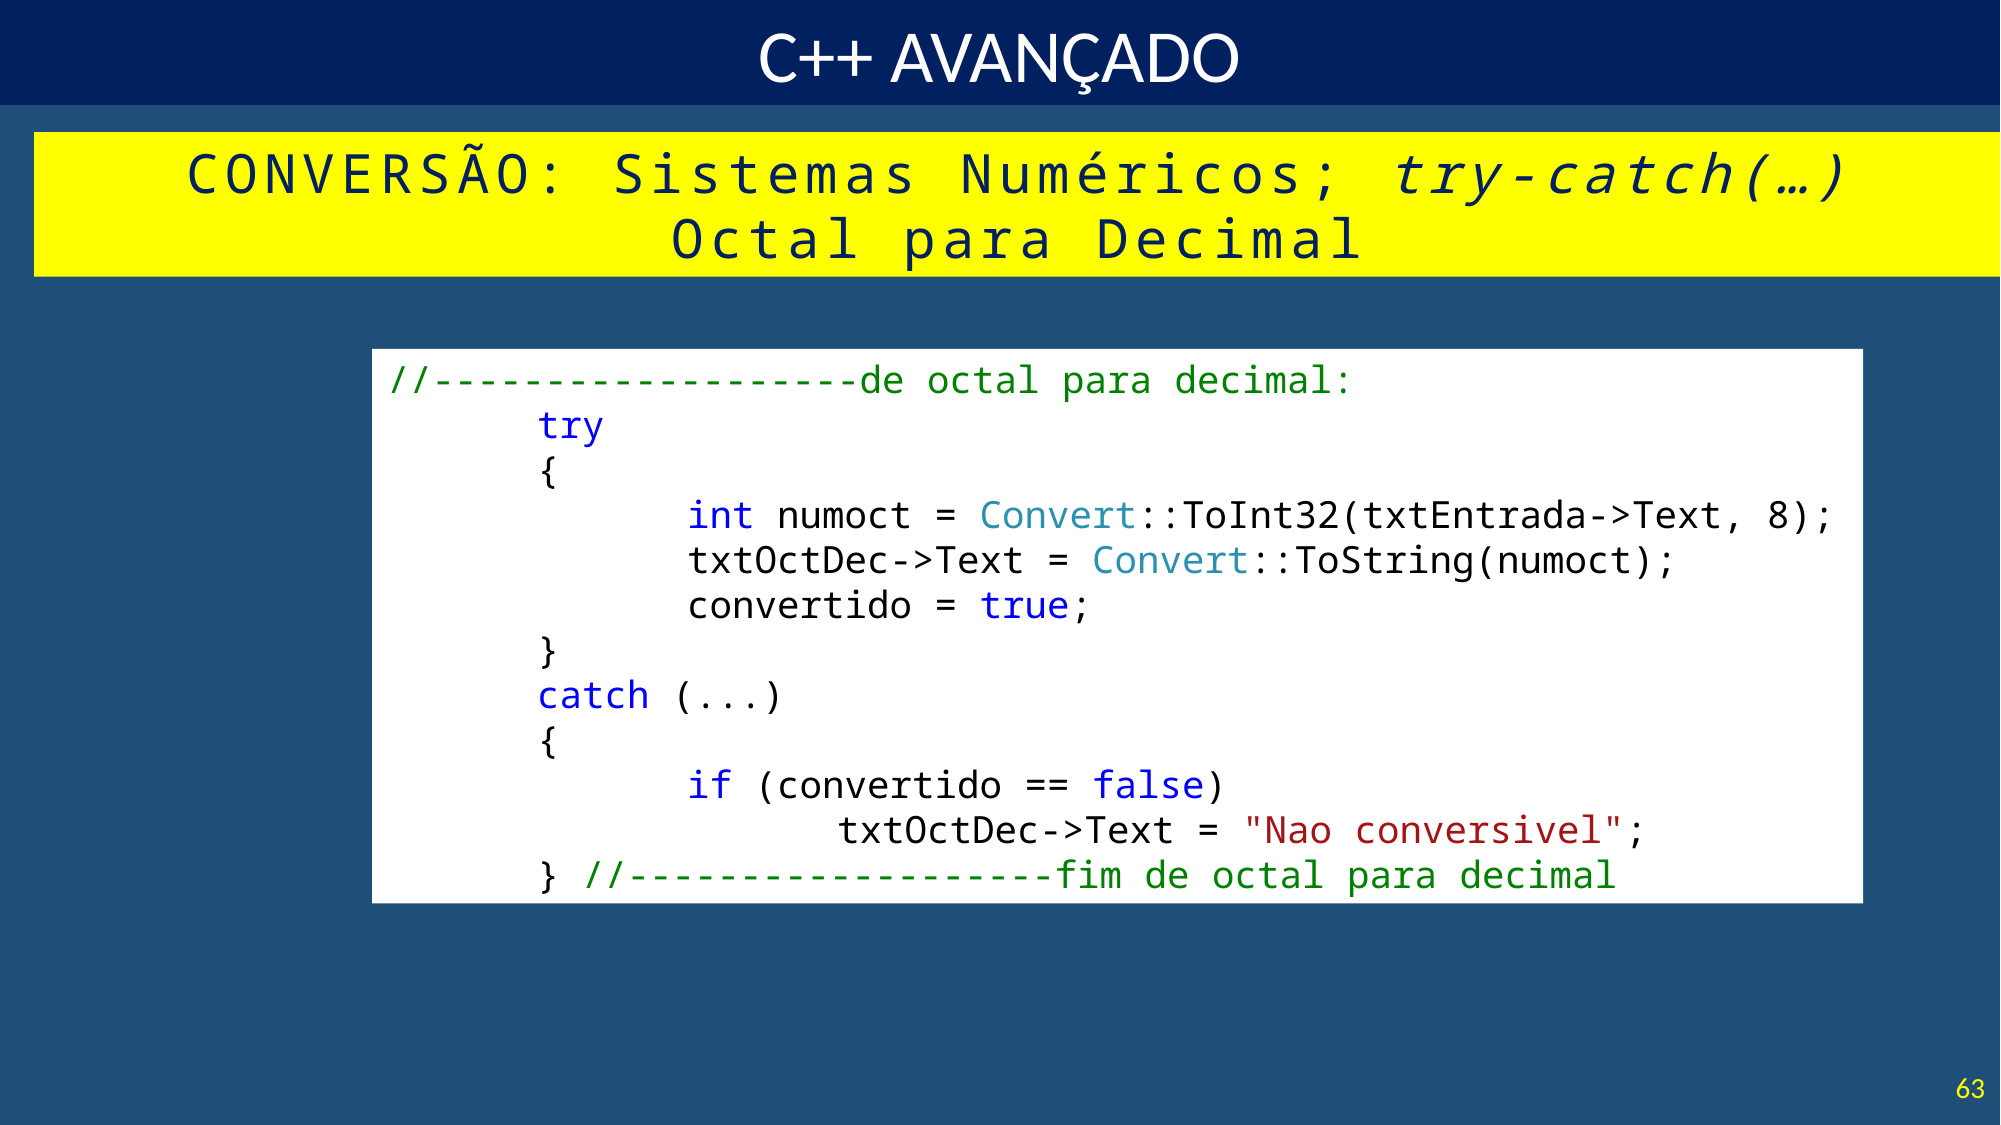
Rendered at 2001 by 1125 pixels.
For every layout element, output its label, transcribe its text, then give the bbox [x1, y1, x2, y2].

text_box CONVERSÃO: Sistemas Numéricos; try-catch(…) Octal para Decimal [34, 132, 2000, 277]
text_box //-------------------de octal para decimal: try { int numoct = Convert::ToInt32(txtEntrada->Text, 8); txtOctDec->Text = Convert::ToString(numoct); convertido = true; } catch (...) { if (convertido == false) txtOctDec->Text = "Nao conversivel"; } //-------------------fim de octal para decimal [372, 348, 1864, 904]
